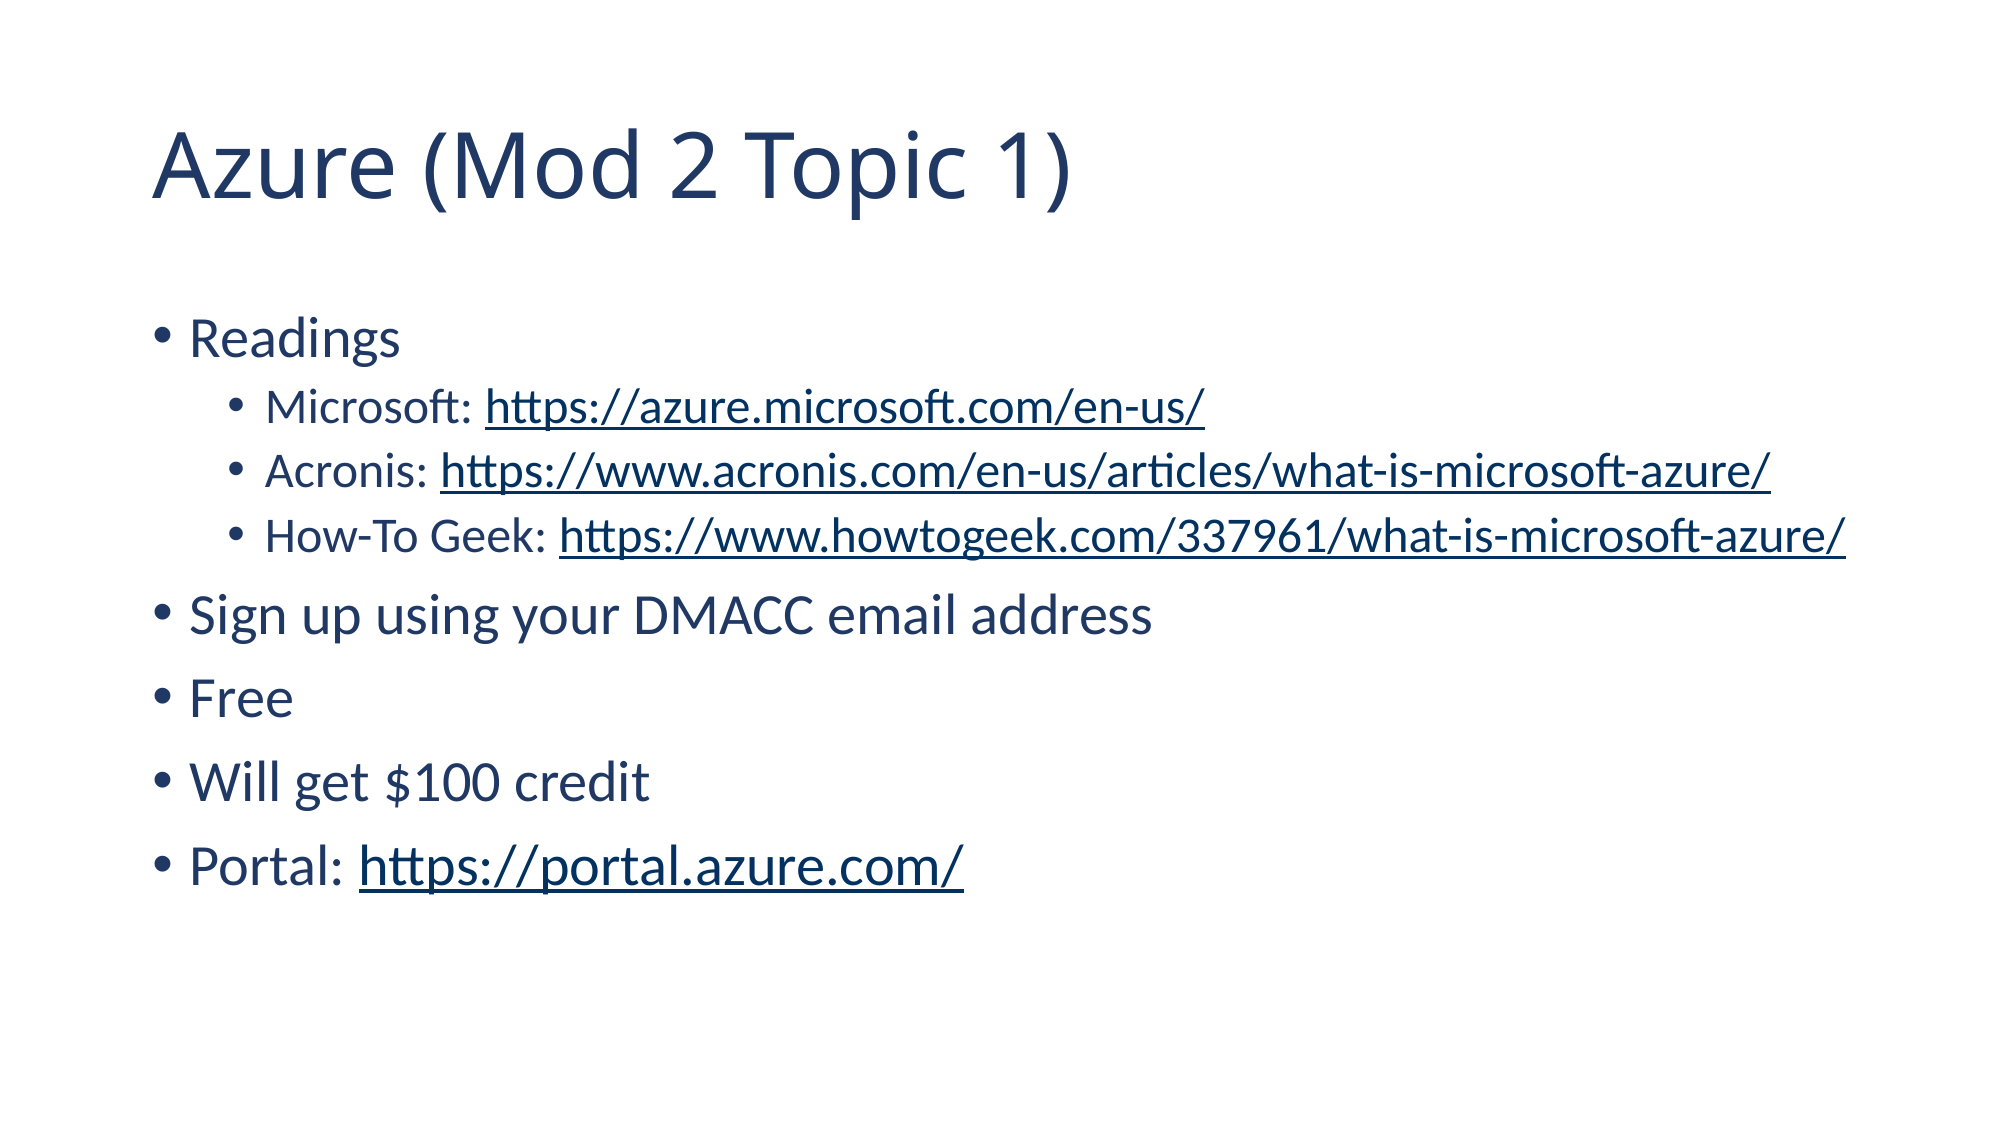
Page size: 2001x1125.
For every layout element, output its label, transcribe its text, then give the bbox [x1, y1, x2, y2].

title Azure (Mod 2 Topic 1) [137, 59, 1863, 278]
list Readings Microsoft: https://azure.microsoft.com/en-us/ Acronis: https://www.acronis.com/en-us/articles/what-is-microsoft-azure/ How-To Geek: https://www.howtogeek.com/337961/what-is-microsoft-azure/ Sign up using your DMACC email address Free Will get $100 credit Portal: https://portal.azure.com/ [137, 299, 1863, 1014]
